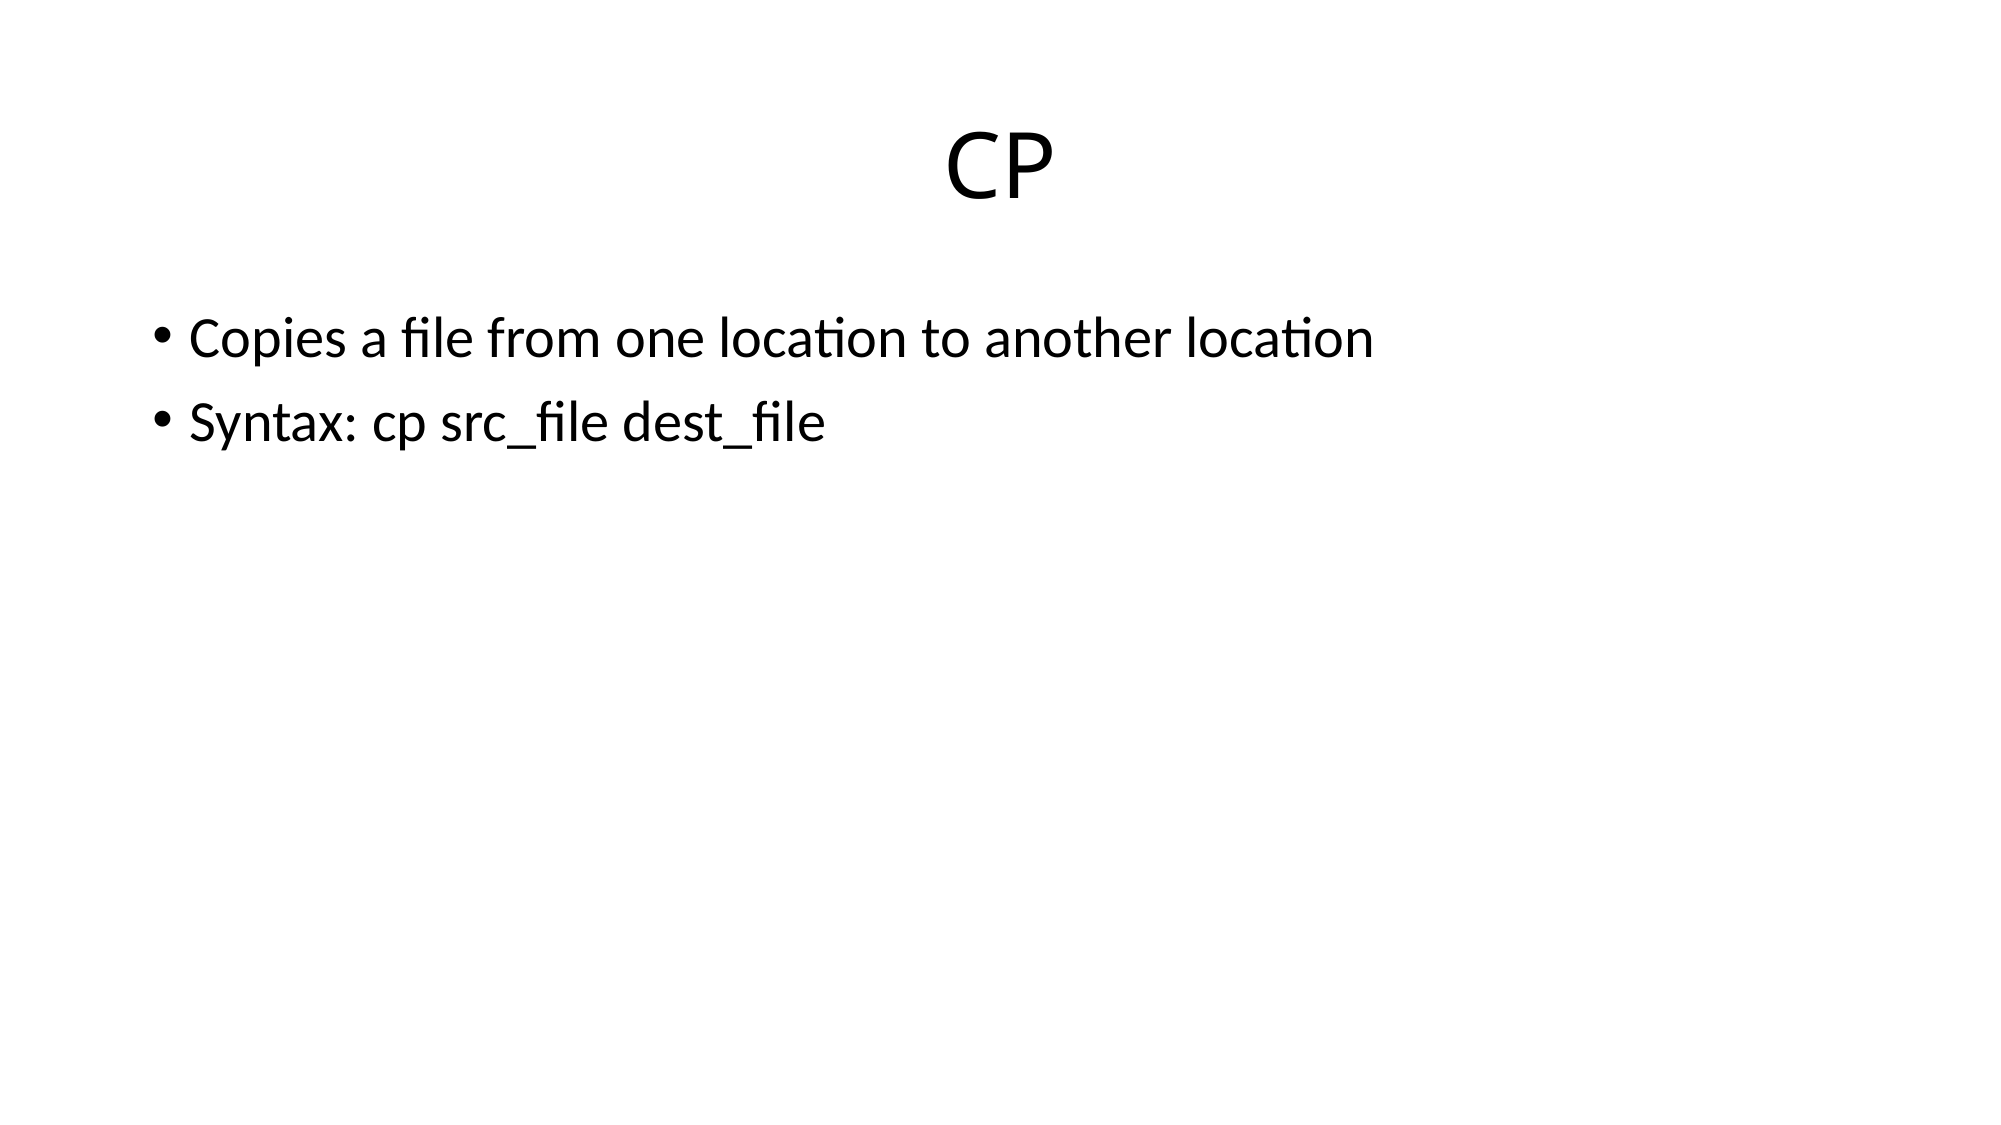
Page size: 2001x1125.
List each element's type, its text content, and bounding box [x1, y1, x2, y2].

title CP [137, 59, 1863, 278]
list Copies a file from one location to another location Syntax: cp src_file dest_file [137, 299, 1863, 1014]
